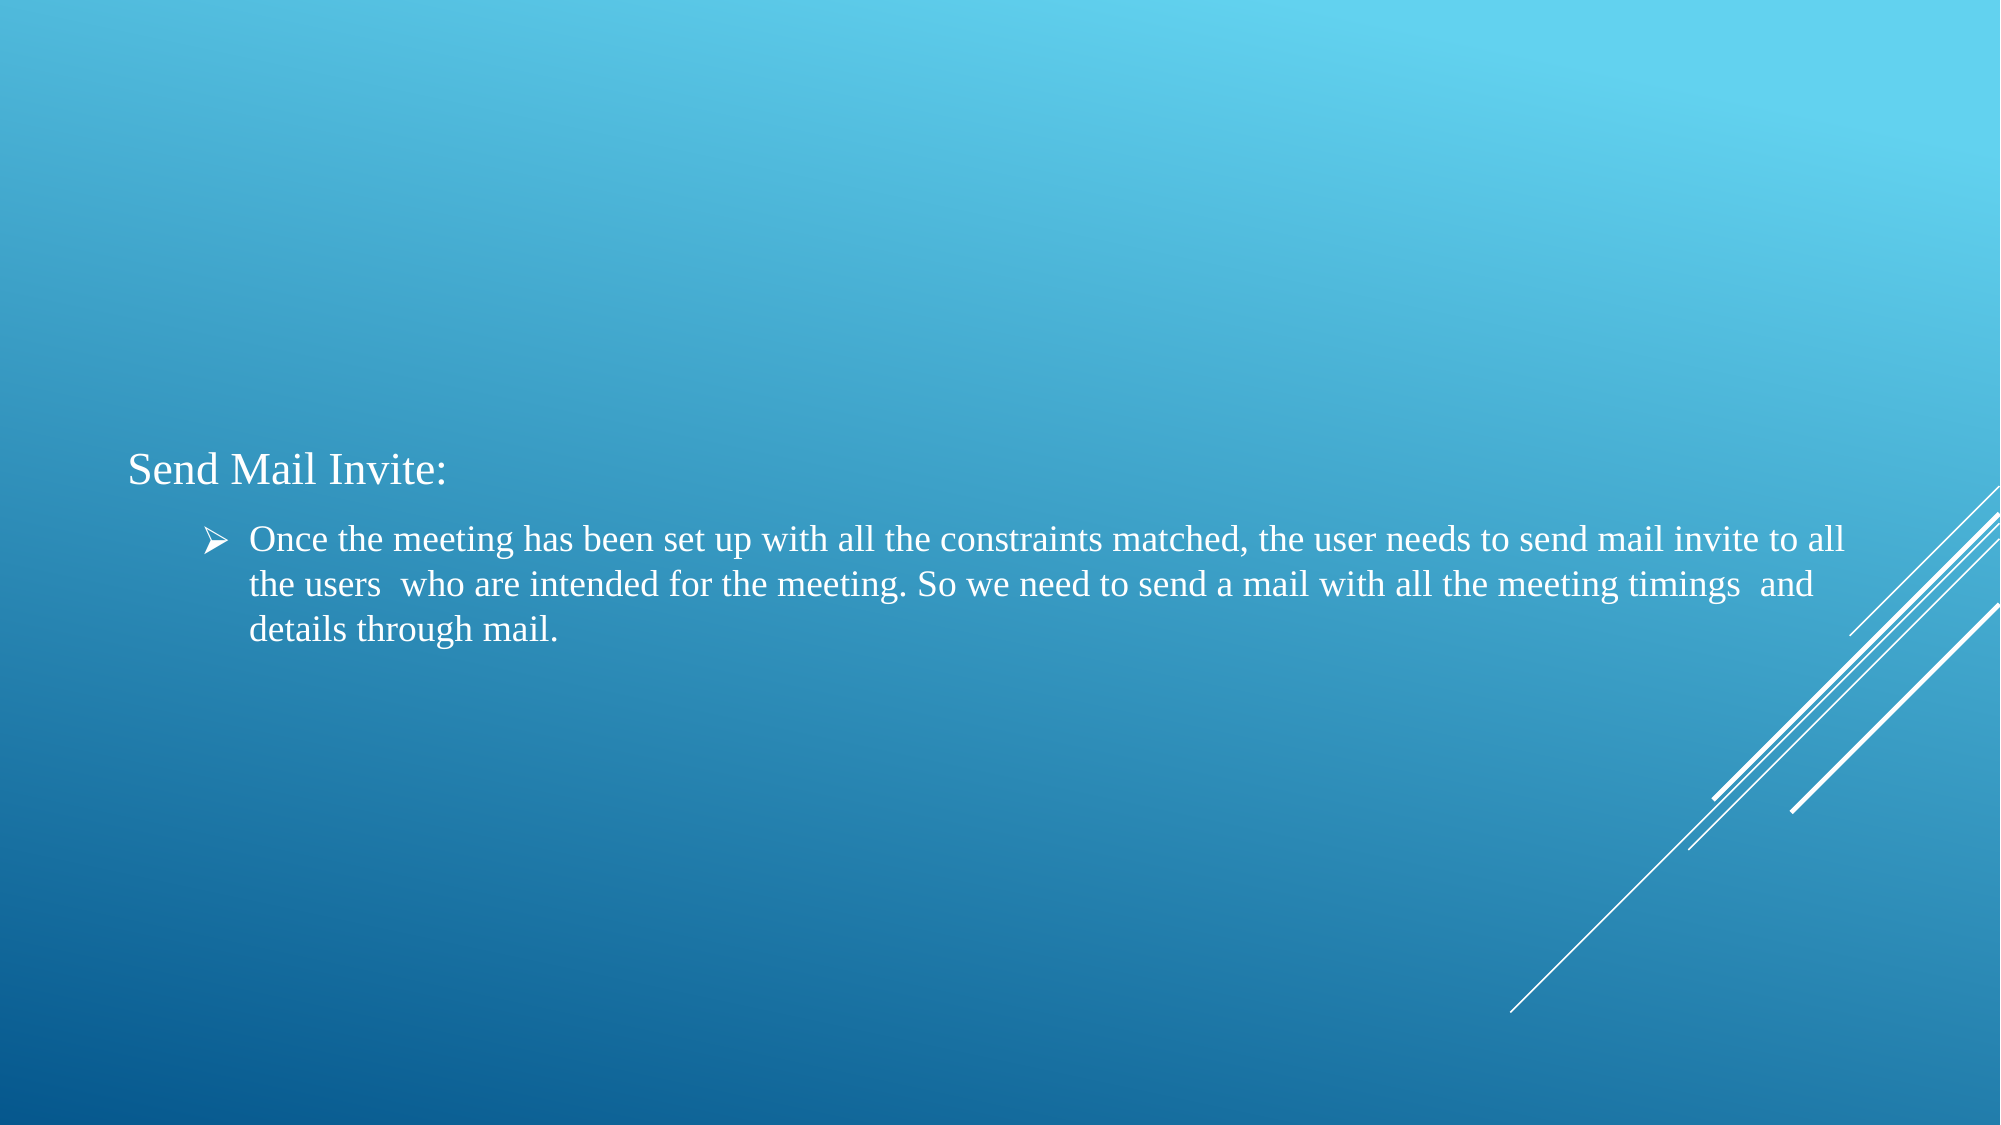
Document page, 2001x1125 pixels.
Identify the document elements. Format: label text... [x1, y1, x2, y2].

list Send Mail Invite: Once the meeting has been set up with all the constraints matched, the user needs to send mail invite to all the users who are intended for the meeting. So we need to send a mail with all the meeting timings and details through mail. [112, 16, 1919, 1072]
